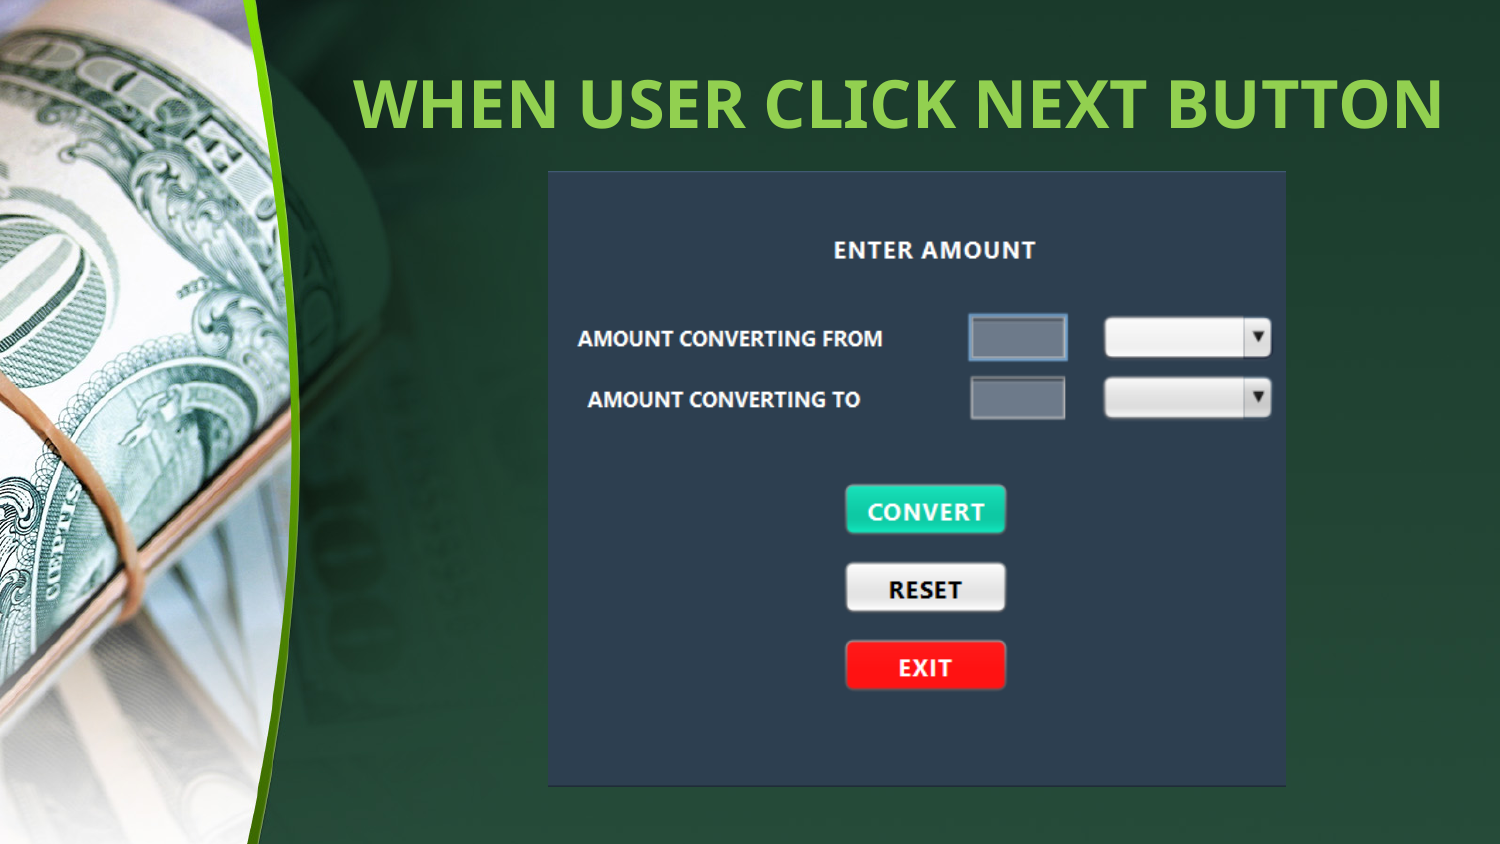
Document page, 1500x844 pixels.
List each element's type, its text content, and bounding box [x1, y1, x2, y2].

picture [0, 0, 1500, 844]
title WHEN USER CLICK NEXT BUTTON [338, 37, 1500, 168]
